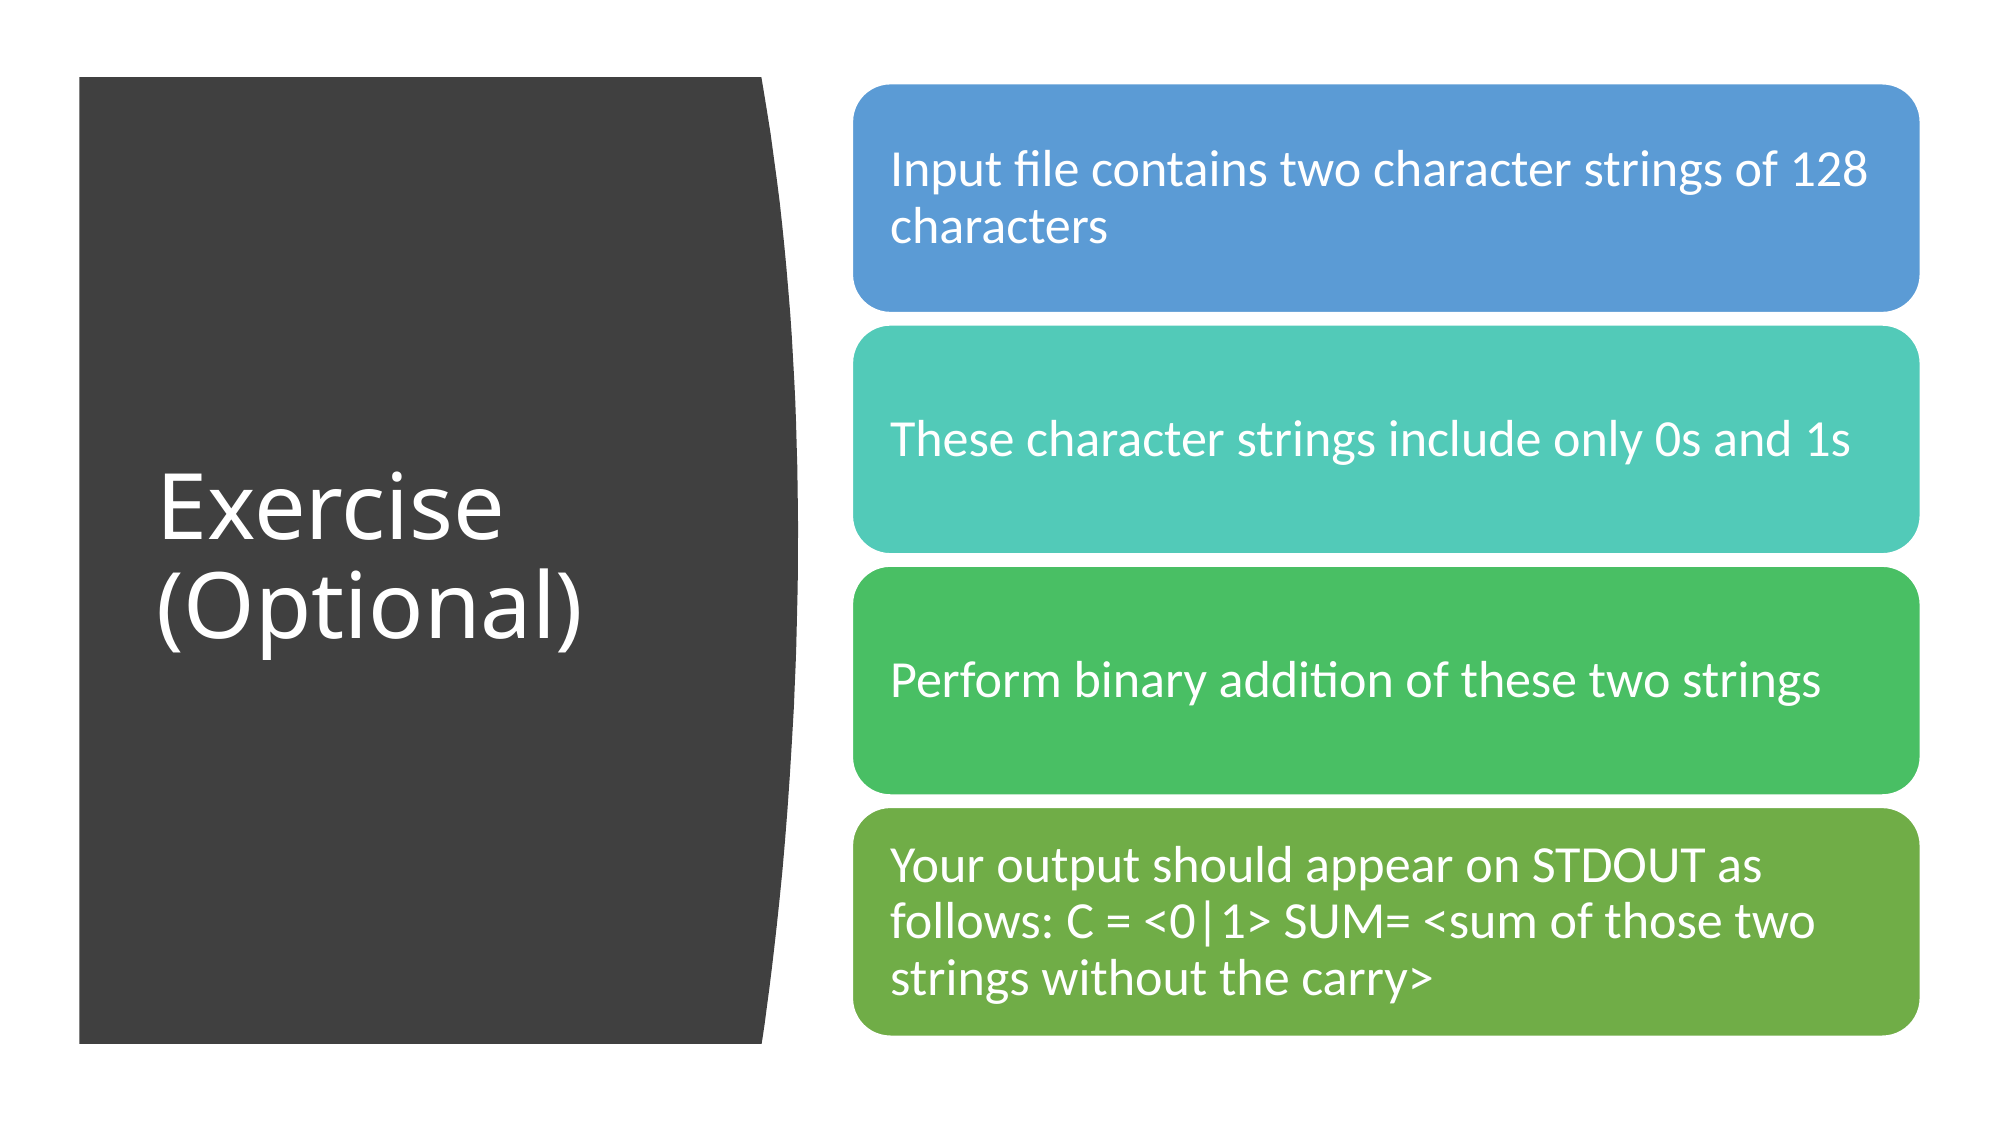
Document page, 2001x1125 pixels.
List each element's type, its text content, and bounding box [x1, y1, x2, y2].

title Exercise (Optional) [141, 166, 702, 953]
text_box [78, 76, 800, 1045]
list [852, 77, 1921, 1043]
